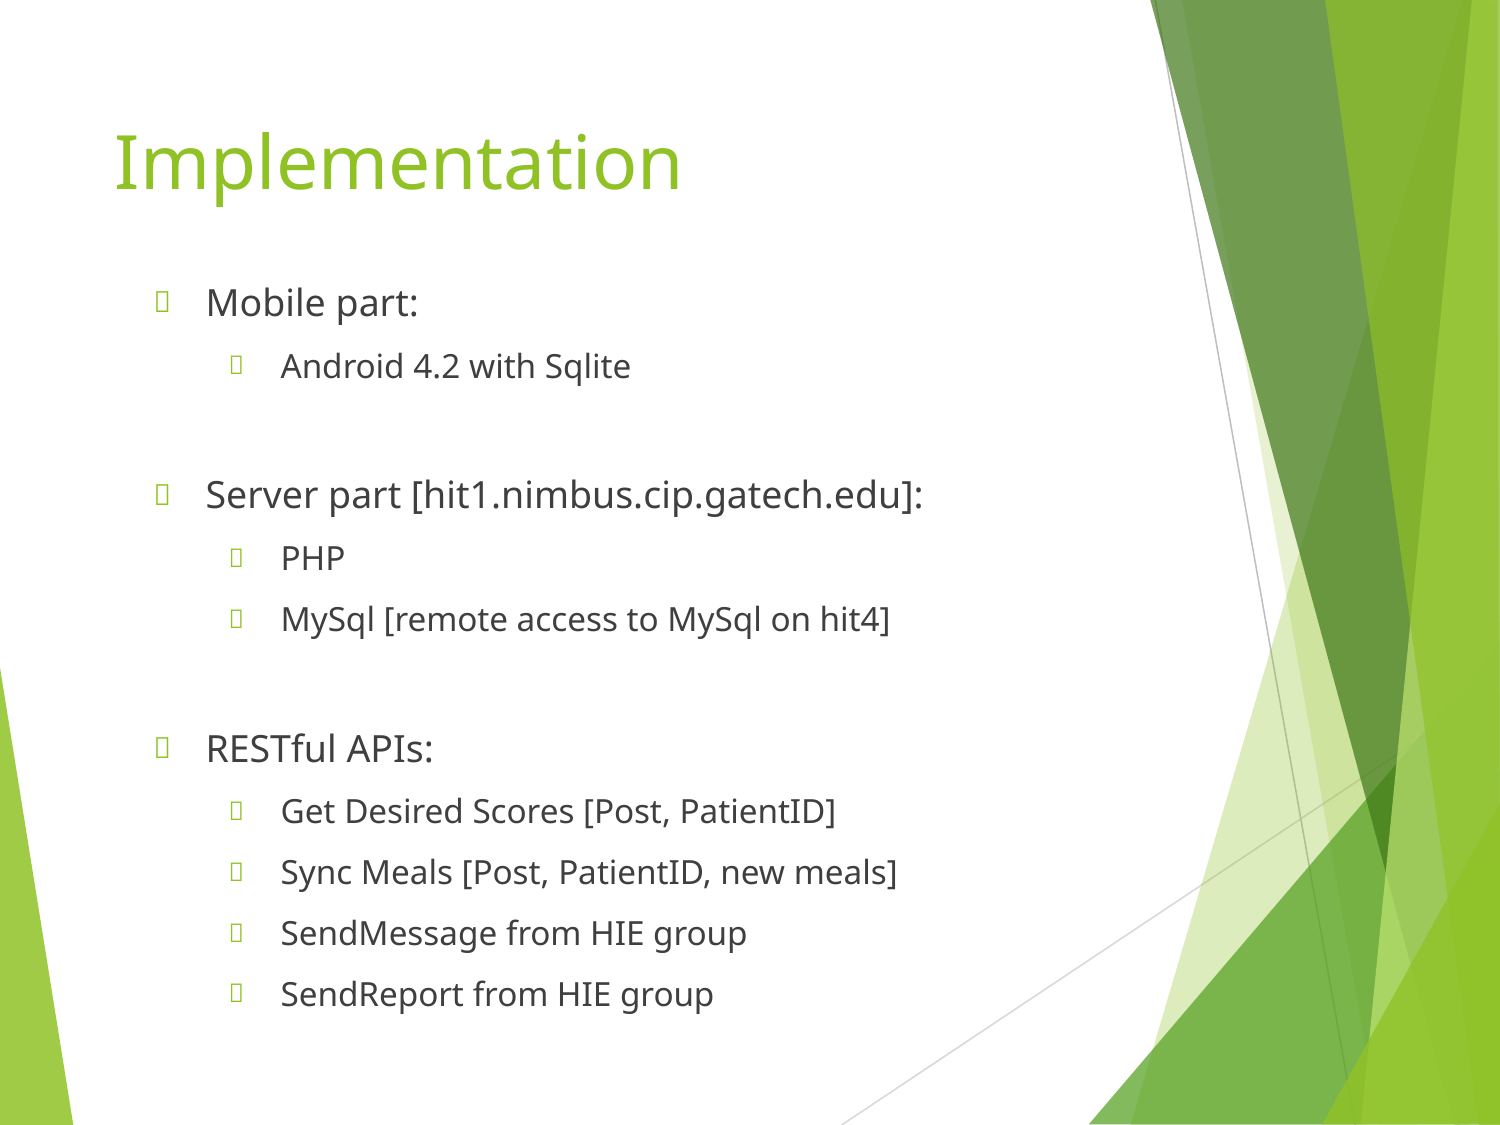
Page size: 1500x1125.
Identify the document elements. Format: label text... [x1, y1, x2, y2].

list Mobile part: Android 4.2 with Sqlite Server part [hit1.nimbus.cip.gatech.edu]: PHP MySql [remote access to MySql on hit4] RESTful APIs: Get Desired Scores [Post, PatientID] Sync Meals [Post, PatientID, new meals] SendMessage from HIE group SendReport from HIE group [115, 264, 1157, 901]
title Implementation [99, 99, 1142, 317]
